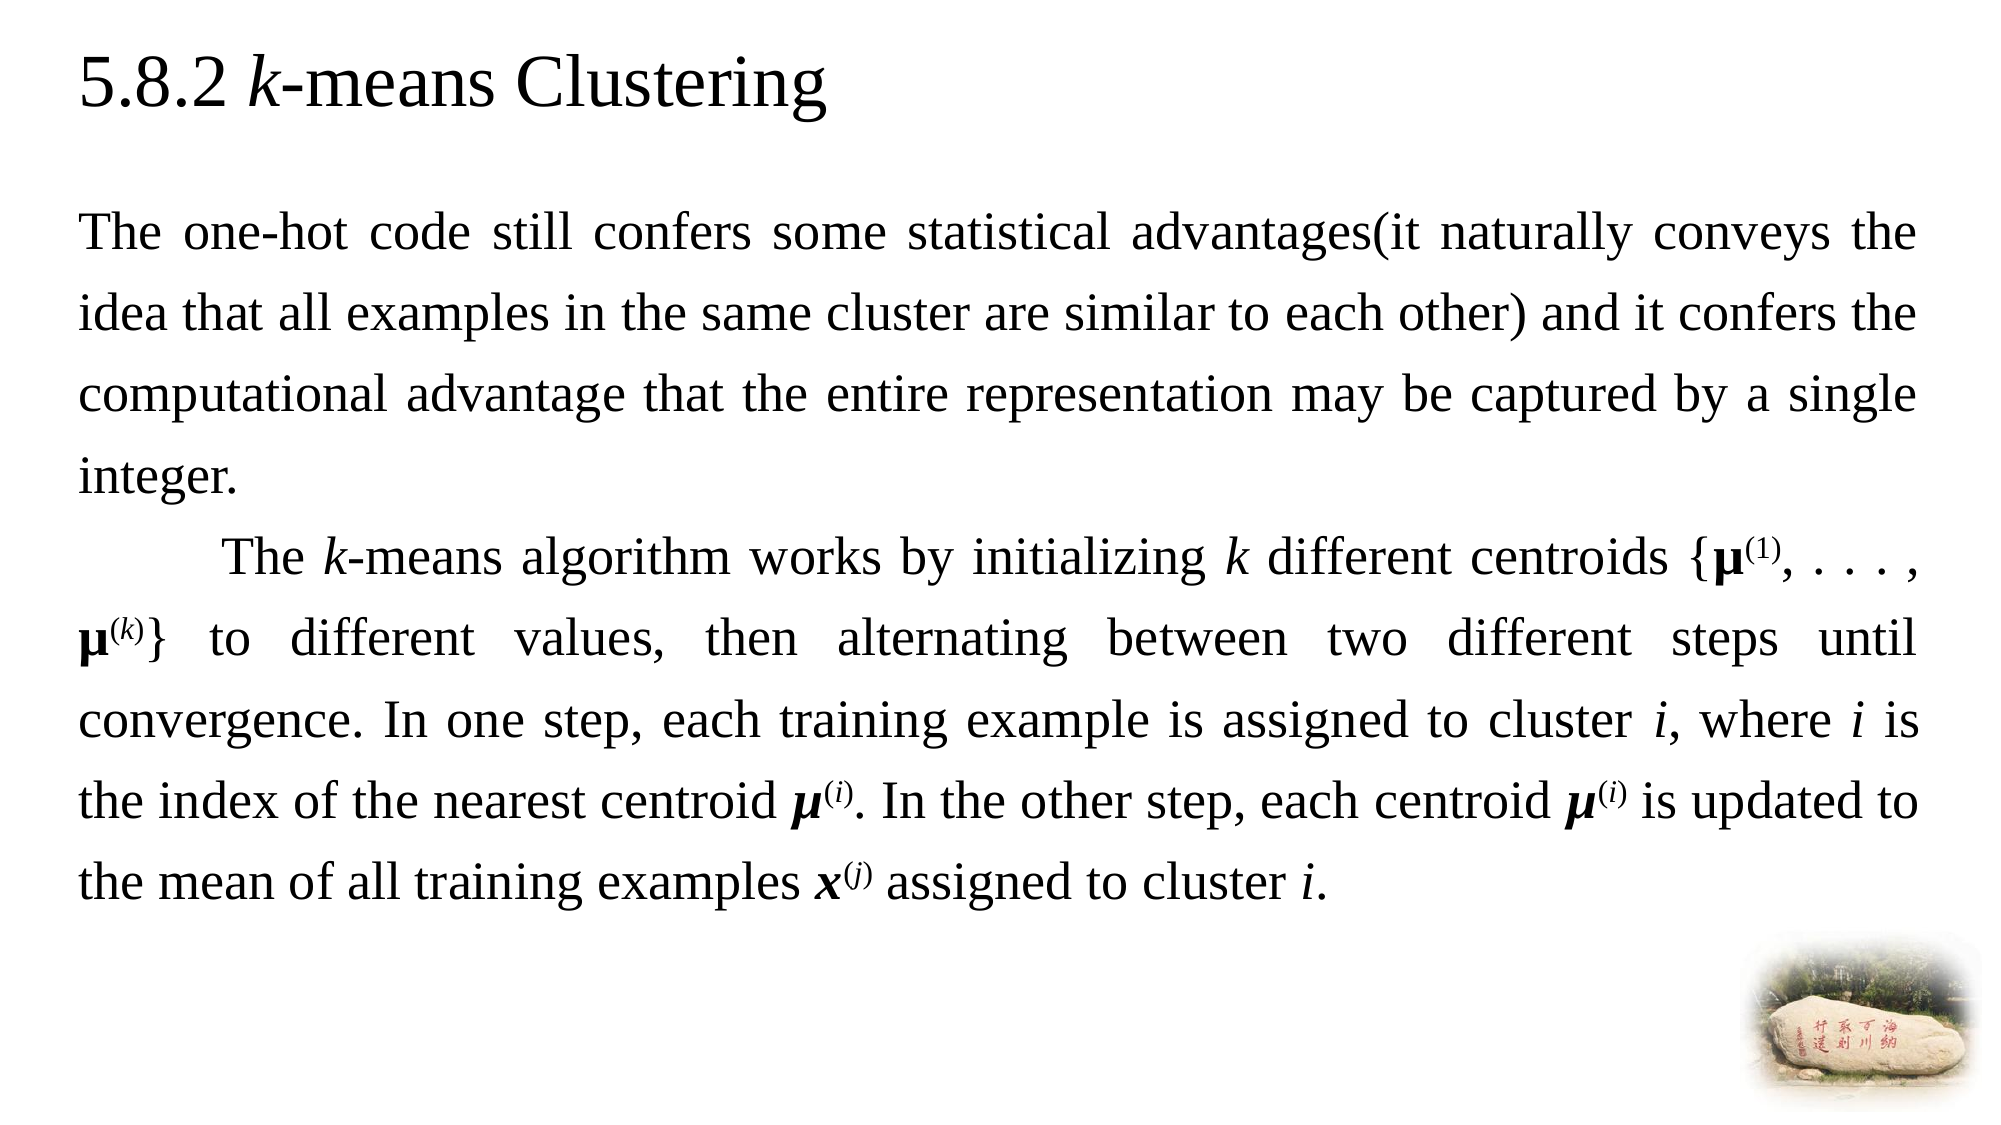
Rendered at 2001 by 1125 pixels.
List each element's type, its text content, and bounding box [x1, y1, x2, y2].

list The one-hot code still confers some statistical advantages(it naturally conveys the idea that all examples in the same cluster are similar to each other) and it confers the computational advantage that the entire representation may be captured by a single integer. The k-means algorithm works by initializing k different centroids {µ(1), . . . , µ(k)} to different values, then alternating between two different steps until convergence. In one step, each training example is assigned to cluster i, where i is the index of the nearest centroid µ(i). In the other step, each centroid µ(i) is updated to the mean of all training examples x(j) assigned to cluster i. [63, 171, 1936, 1014]
picture [1740, 927, 1985, 1112]
title 5.8.2 k-means Clustering [63, 21, 1936, 142]
